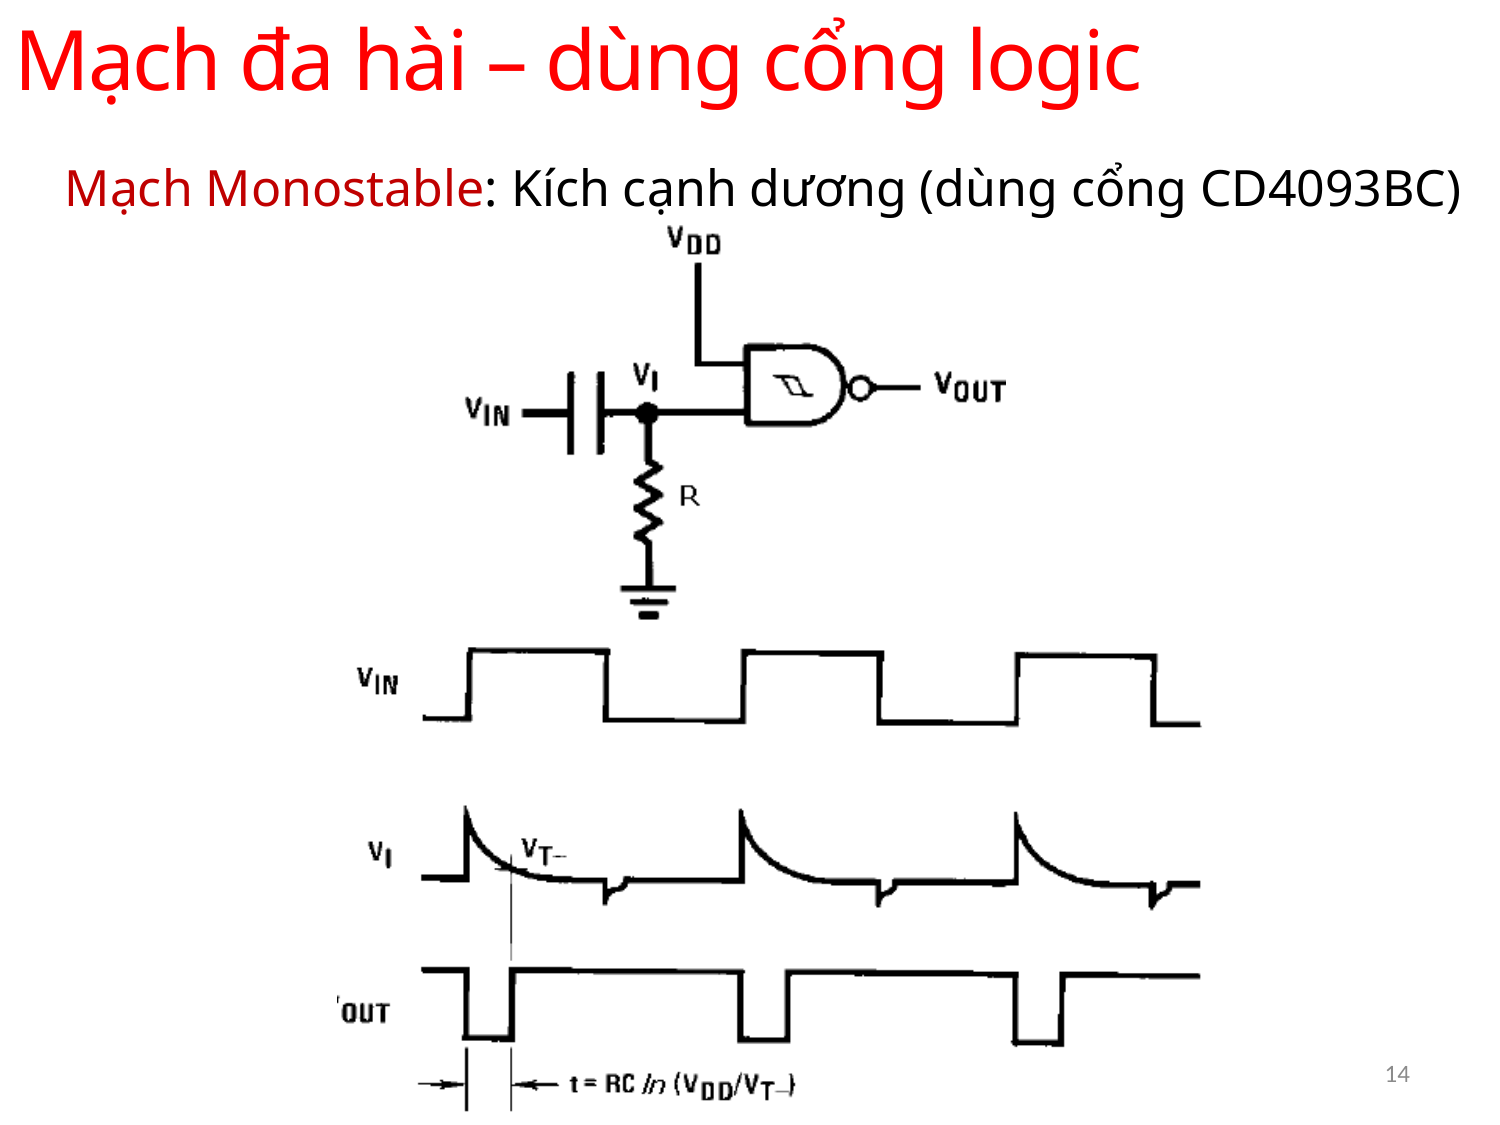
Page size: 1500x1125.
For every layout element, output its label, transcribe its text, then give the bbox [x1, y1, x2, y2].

text_box Mạch đa hài – dùng cổng logic [0, 0, 1463, 115]
text_box Mạch Monostable: Kích cạnh dương (dùng cổng CD4093BC) [50, 149, 1500, 224]
picture [435, 224, 1006, 626]
slide_number 14 [1216, 1042, 1425, 1103]
picture [337, 646, 1213, 1113]
